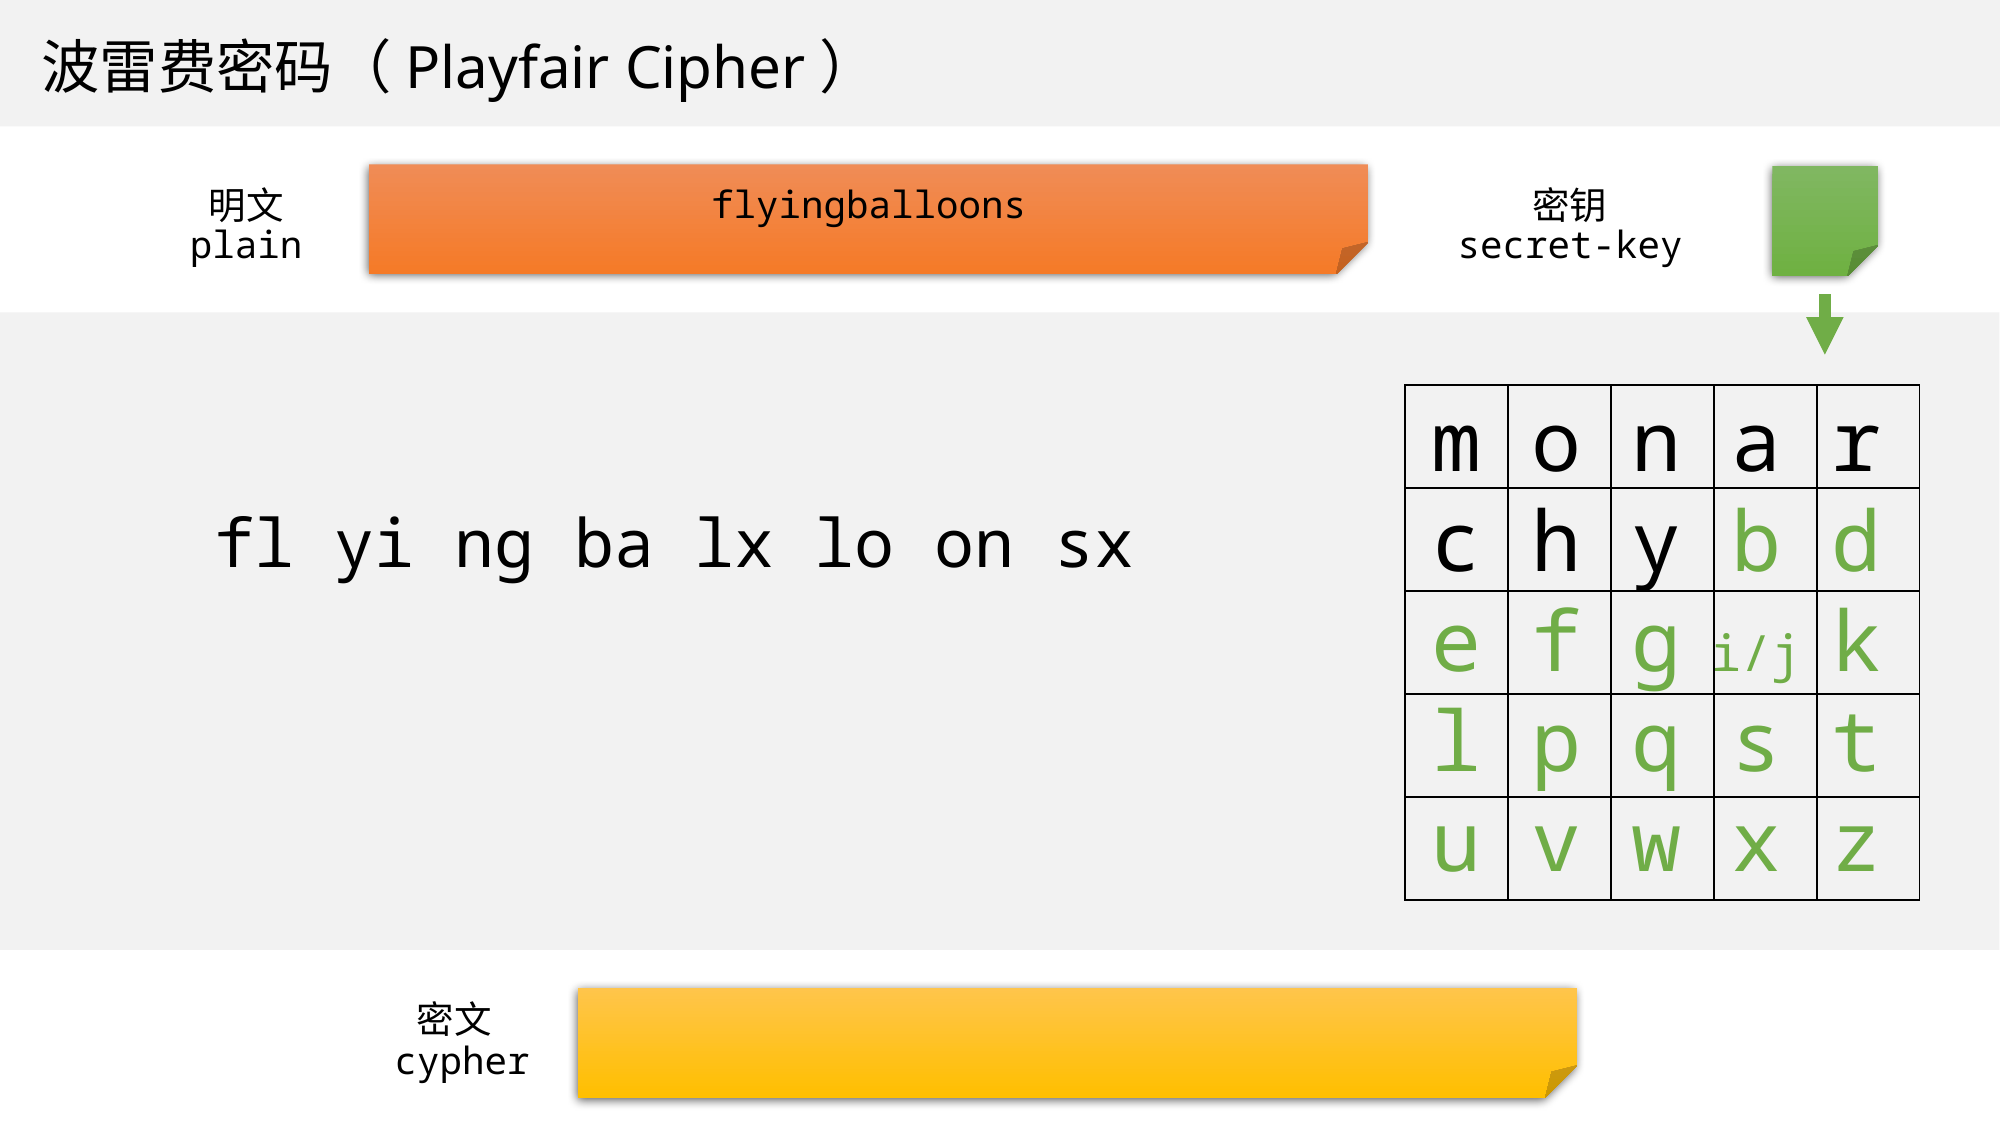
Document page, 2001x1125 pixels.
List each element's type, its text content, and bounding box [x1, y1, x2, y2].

table_cell [1406, 798, 1507, 899]
text_box 明文 [193, 175, 299, 235]
text_box cypher [379, 1030, 545, 1090]
text_box fl yi ng ba lx lo on sx [199, 493, 1149, 589]
text_box [577, 987, 1578, 1098]
text_box 密文 [402, 988, 507, 1048]
text_box [1772, 166, 1879, 277]
table_cell [1406, 489, 1416, 590]
table_cell [1406, 592, 1416, 693]
text_box 波雷费密码（Playfair Cipher） [27, 22, 893, 108]
text_box m o n a r c h y b d e f g i/j k l p q s t u v w x z [1416, 380, 2000, 896]
table_header [1406, 386, 1416, 487]
text_box [0, 311, 2000, 951]
text_box [0, 0, 2000, 128]
text_box plain [175, 213, 318, 274]
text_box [1442, 175, 1699, 275]
text_box flyingballoons [368, 164, 1369, 275]
table_cell [1406, 695, 1416, 796]
